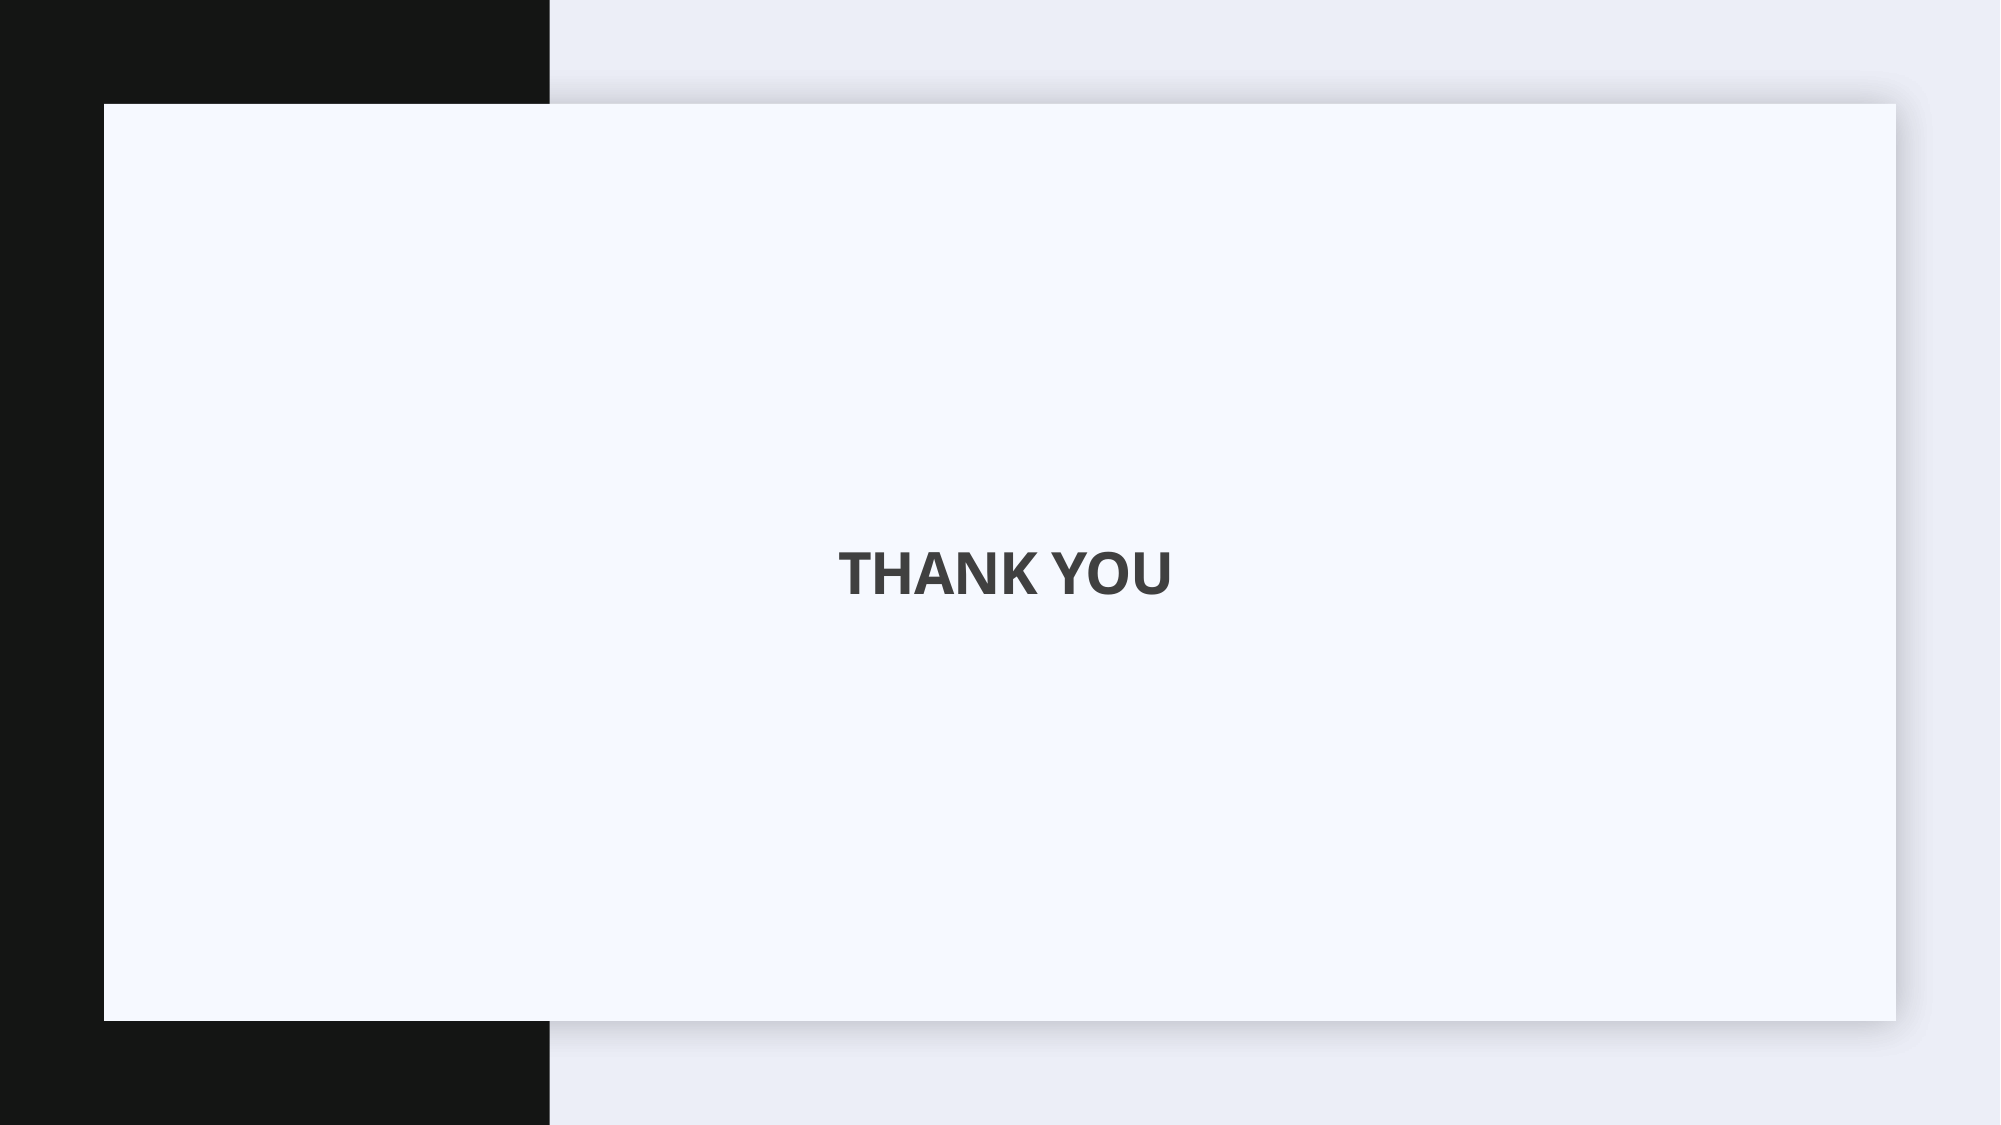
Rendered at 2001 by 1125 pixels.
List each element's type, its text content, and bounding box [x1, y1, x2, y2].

title Thank you [181, 527, 1832, 624]
